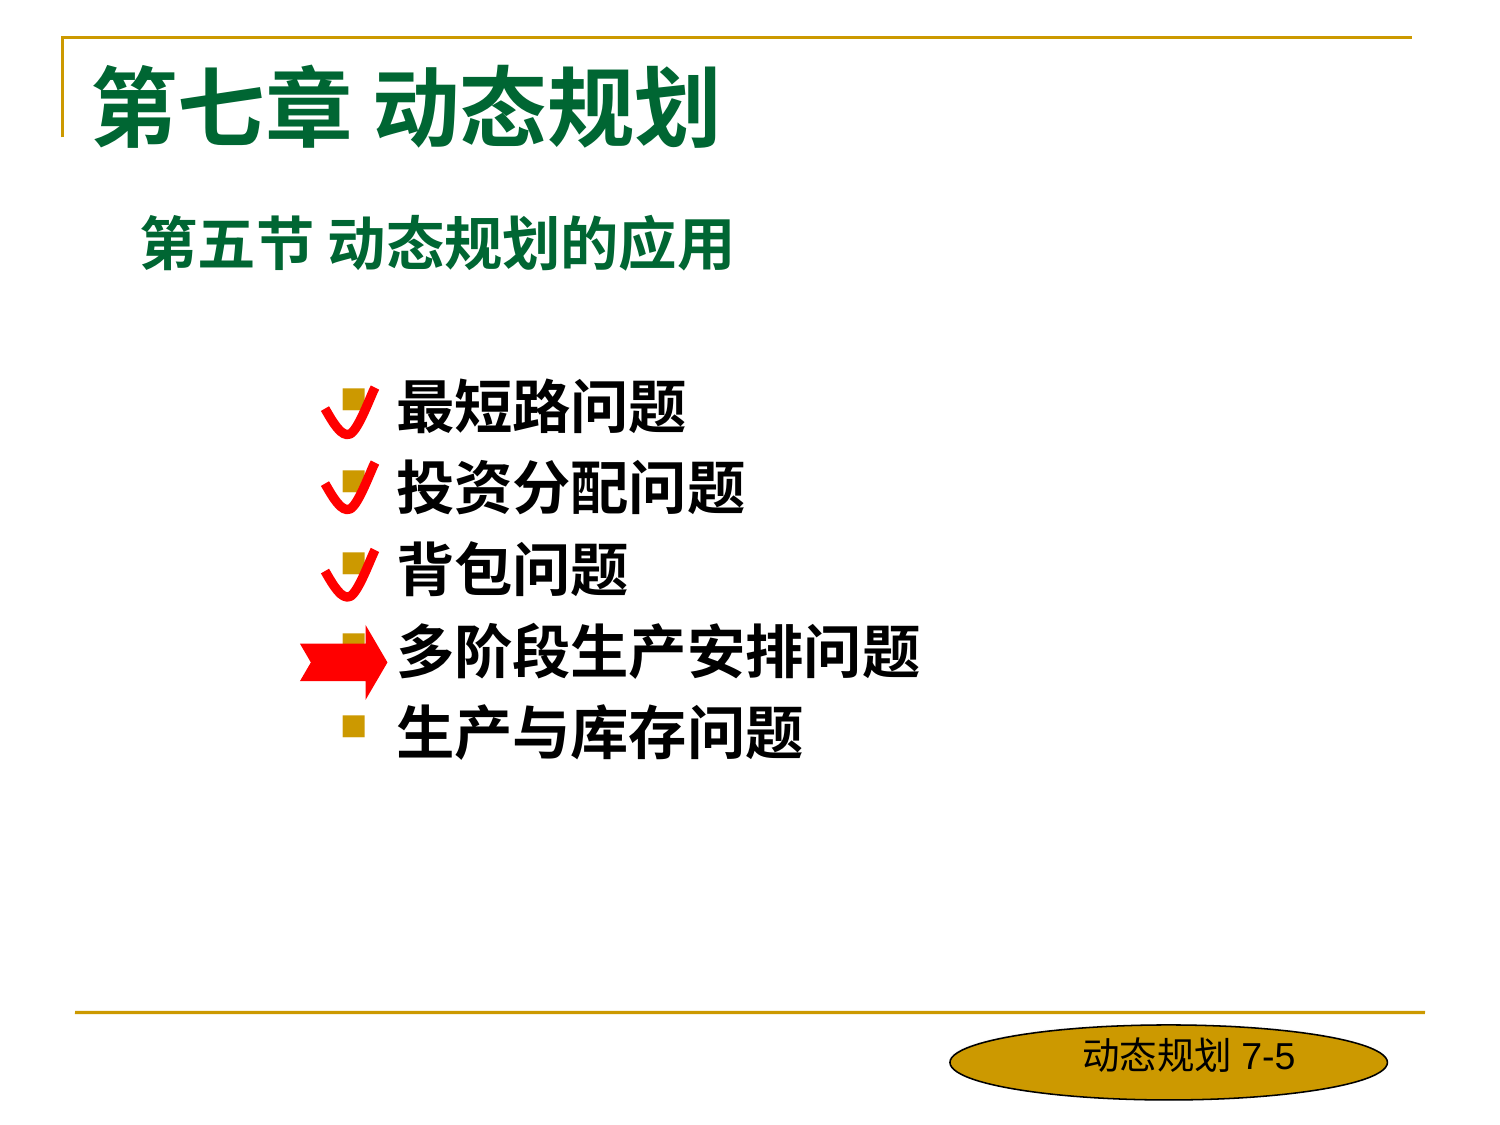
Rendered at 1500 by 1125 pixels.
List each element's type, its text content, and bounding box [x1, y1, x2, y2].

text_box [949, 1024, 1388, 1101]
text_box [324, 549, 376, 597]
text_box [299, 624, 388, 700]
title 第七章 动态规划 [74, 45, 1426, 233]
text_box 第五节 动态规划的应用 [125, 200, 913, 285]
text_box 最短路问题 投资分配问题 背包问题 多阶段生产安排问题 生产与库存问题 [324, 362, 1213, 738]
text_box [324, 387, 376, 435]
text_box [324, 462, 376, 510]
